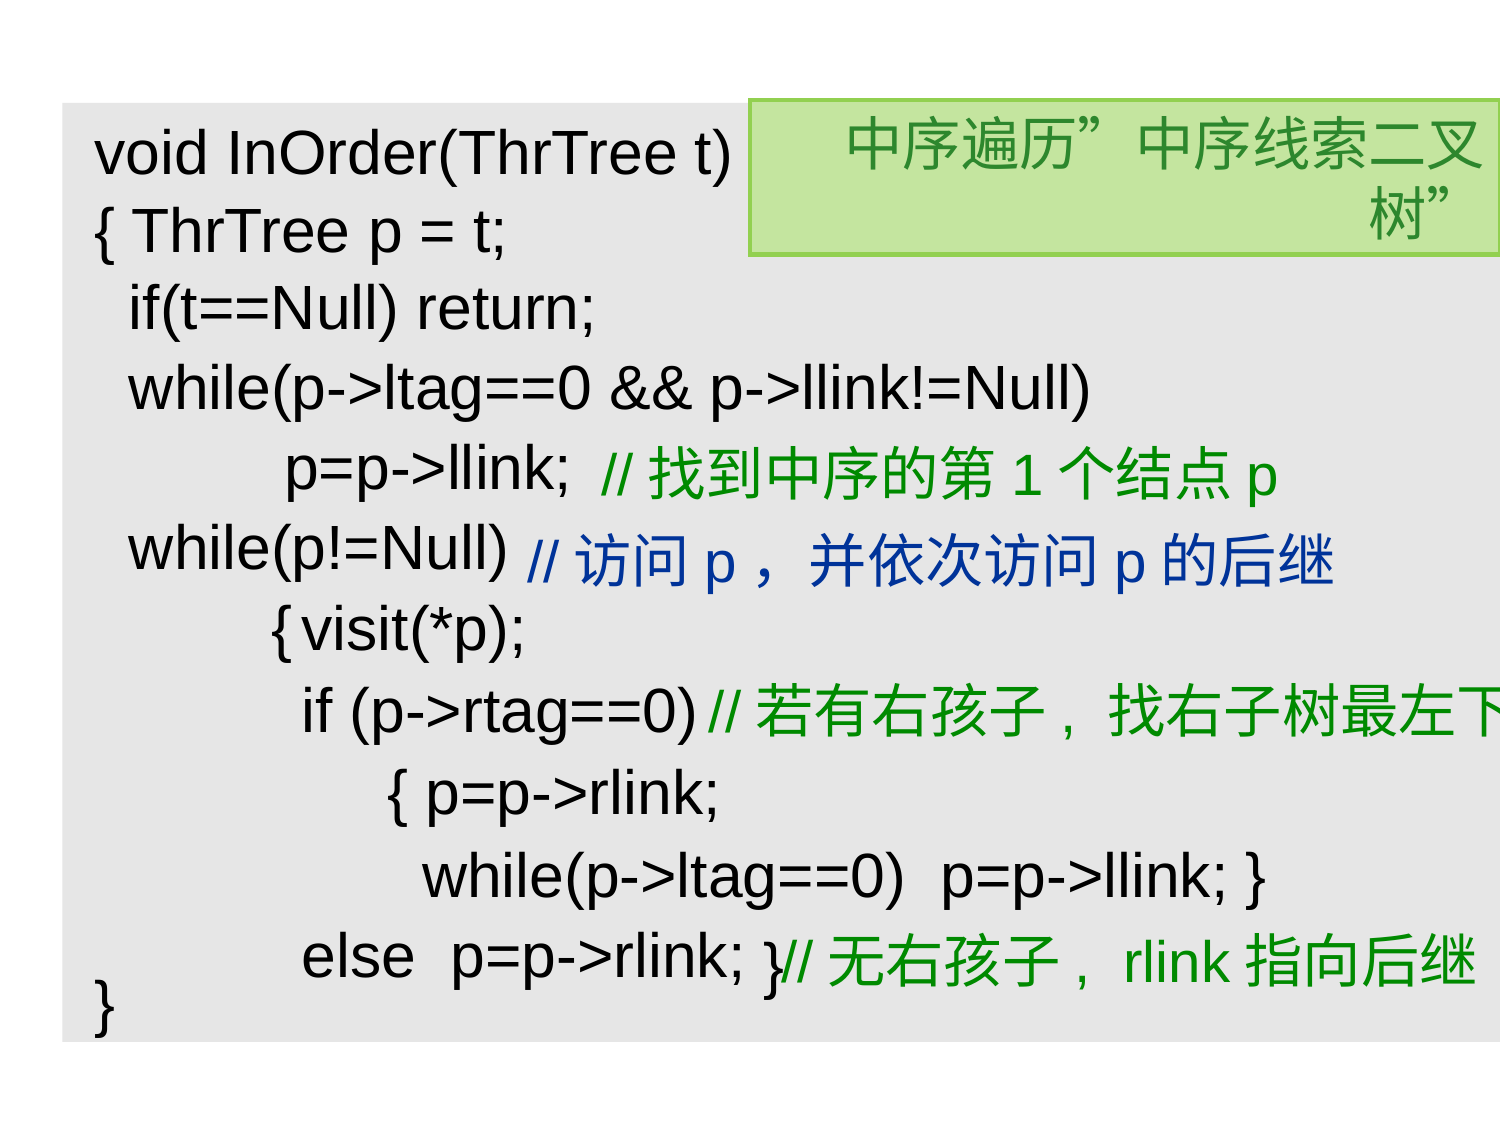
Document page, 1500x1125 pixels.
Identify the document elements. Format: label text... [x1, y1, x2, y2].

text_box 中序遍历”中序线索二叉树” [749, 99, 1500, 255]
text_box { [239, 561, 325, 671]
text_box void InOrder(ThrTree t) { ThrTree p = t; if(t==Null) return; while(p->ltag==0 && p->llink!=Null) p=p->llink; while(p!=Null) visit(*p); if (p->rtag==0) { p=p->rlink; while(p->ltag==0) p=p->llink; } else p=p->rlink; } [62, 102, 1500, 1042]
text_box //找到中序的第1个结点p [586, 412, 1313, 498]
text_box } [749, 899, 800, 1008]
text_box //若有右孩子, 找右子树最左下 [694, 648, 1500, 752]
text_box //无右孩子, rlink指向后继 [766, 898, 1493, 1001]
text_box //访问p，并依次访问p的后继 [512, 498, 1500, 602]
